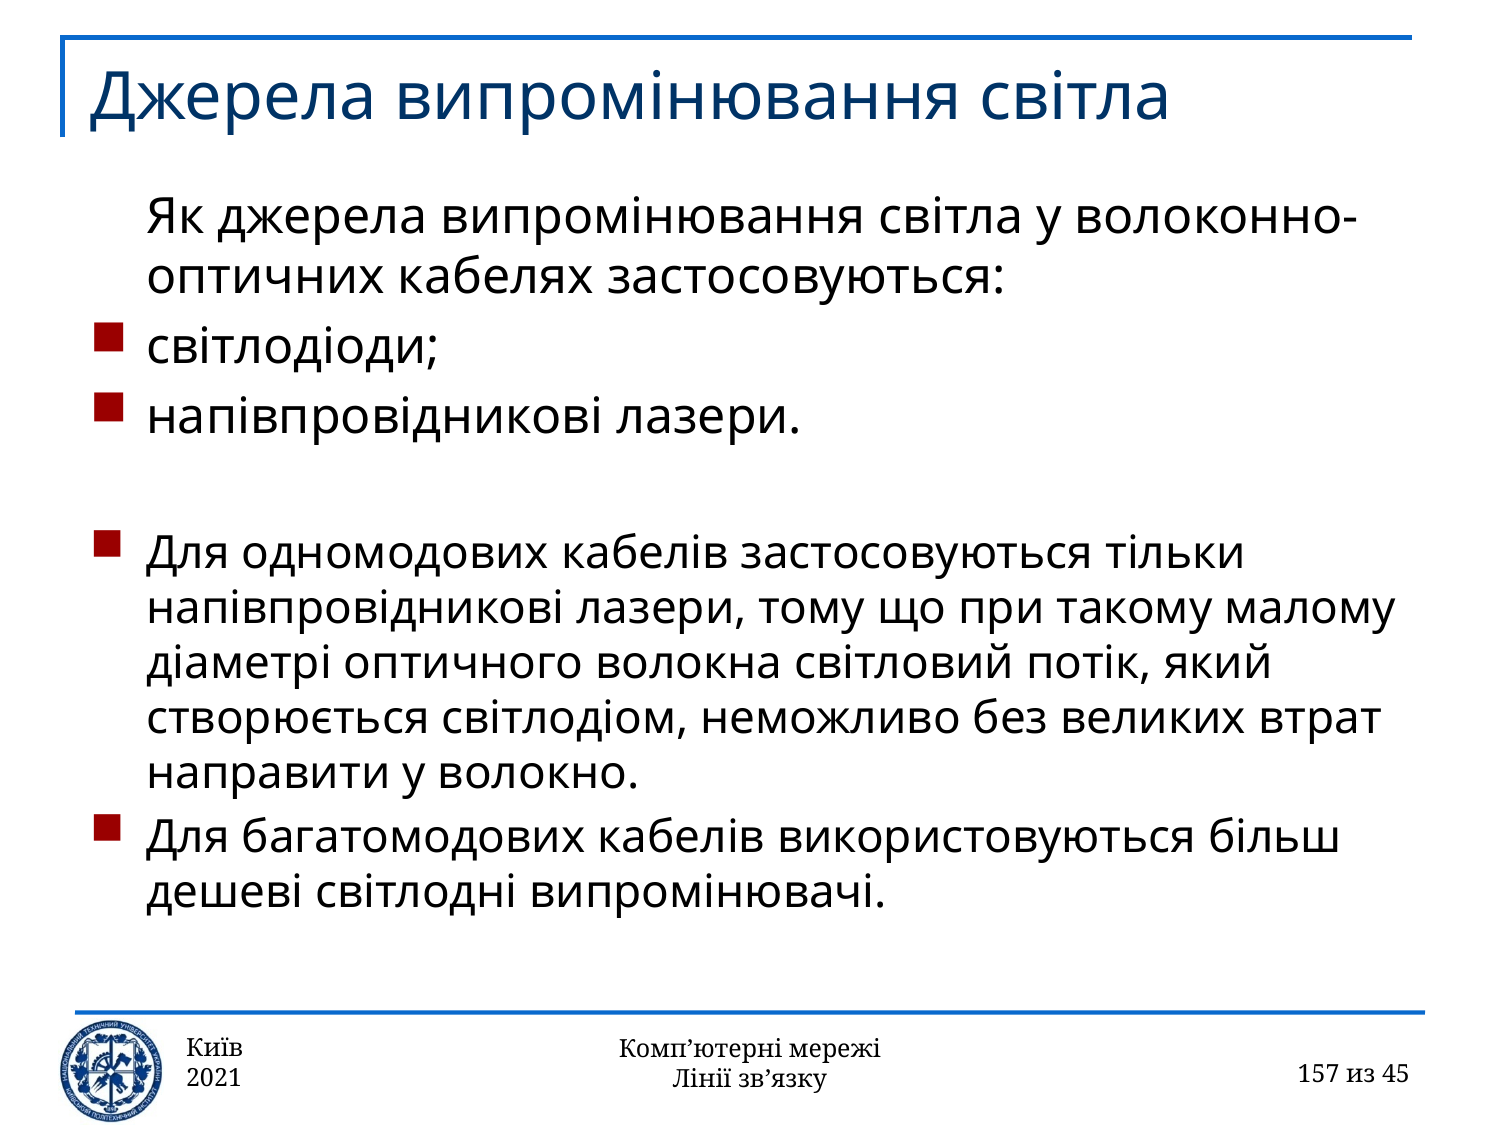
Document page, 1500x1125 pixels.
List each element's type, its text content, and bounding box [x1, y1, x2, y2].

picture [58, 1017, 165, 1125]
slide_number 157 из 45 [1074, 1023, 1426, 1100]
footer Комп’ютерні мережі Лінії зв’язку [466, 1024, 1034, 1101]
slide_number Київ 2021 [170, 1023, 426, 1100]
title Джерела випромінювання світла [74, 45, 1426, 153]
list Як джерела випромінювання світла у волоконно-оптичних кабелях застосовуються: світлодіоди; напівпровідникові лазери. Для одномодових кабелів застосовуються тільки напівпровідникові лазери, тому що при такому малому діаметрі оптичного волокна світловий потік, який створюється світлодіом, неможливо без великих втрат направити у волокно. Для багатомодових кабелів використовуються більш дешеві світлодні випромінювачі. [74, 175, 1426, 1006]
